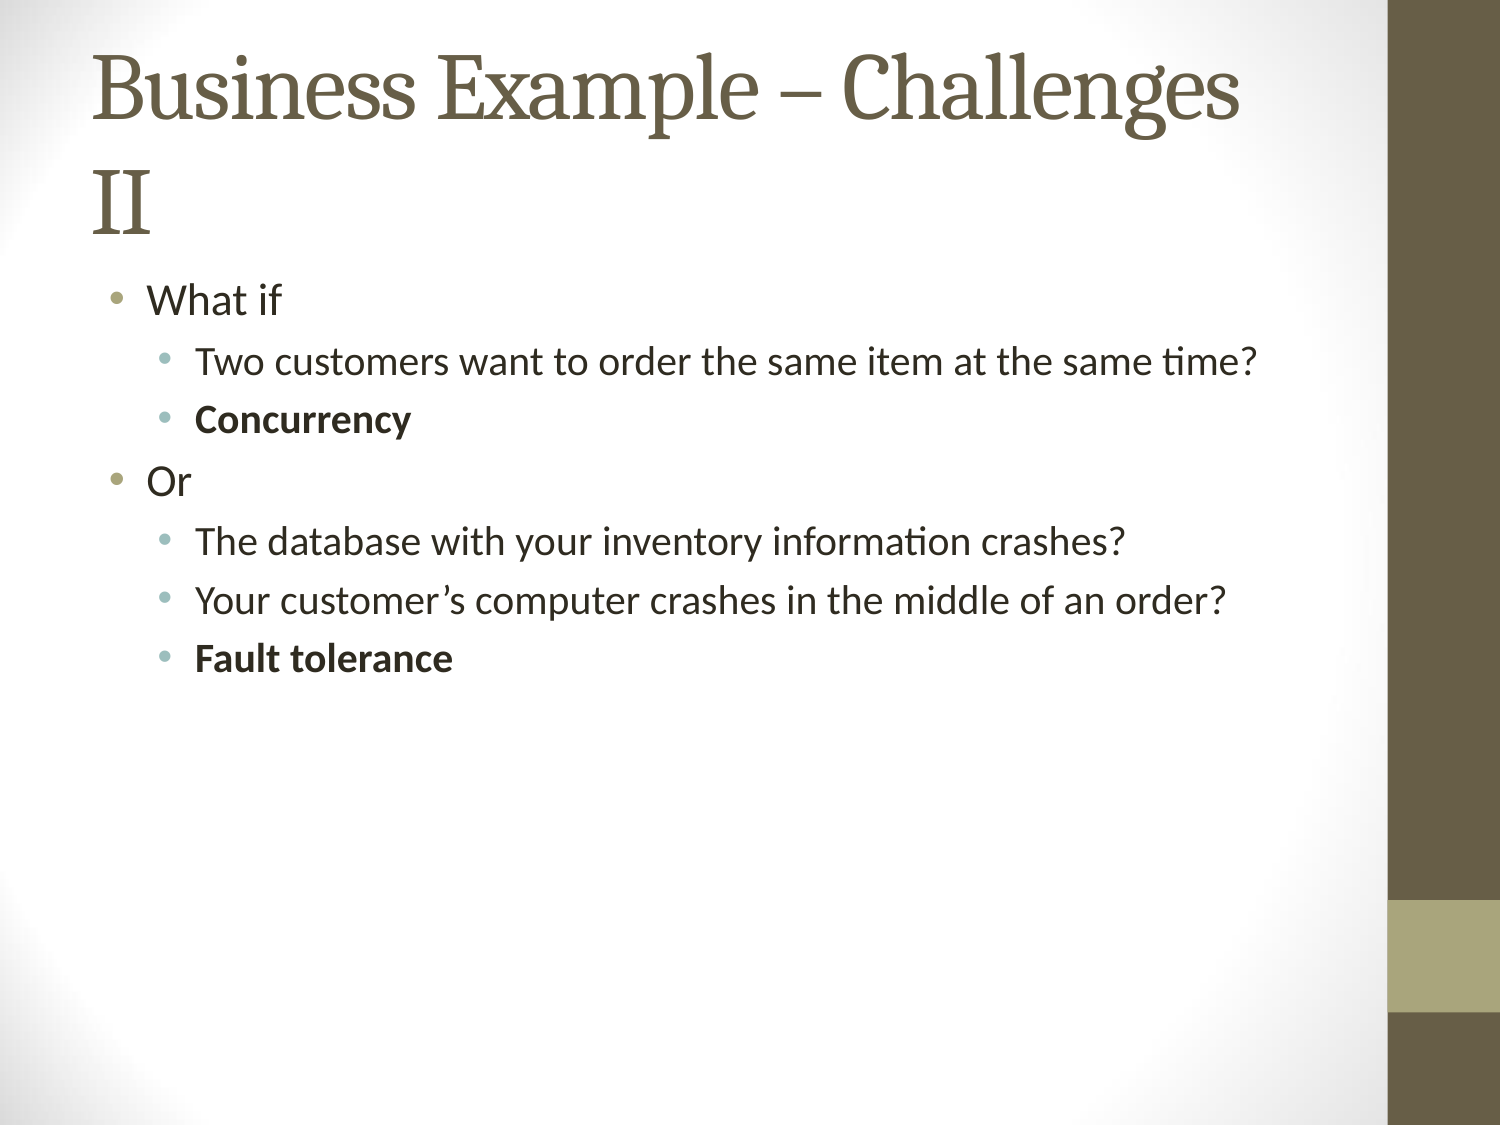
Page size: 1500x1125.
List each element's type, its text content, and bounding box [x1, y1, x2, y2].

picture [0, 0, 1387, 1125]
title Business Example – Challenges II [75, 45, 1325, 233]
list What if Two customers want to order the same item at the same time? Concurrency Or The database with your inventory information crashes? Your customer’s computer crashes in the middle of an order? Fault tolerance [75, 262, 1325, 1050]
